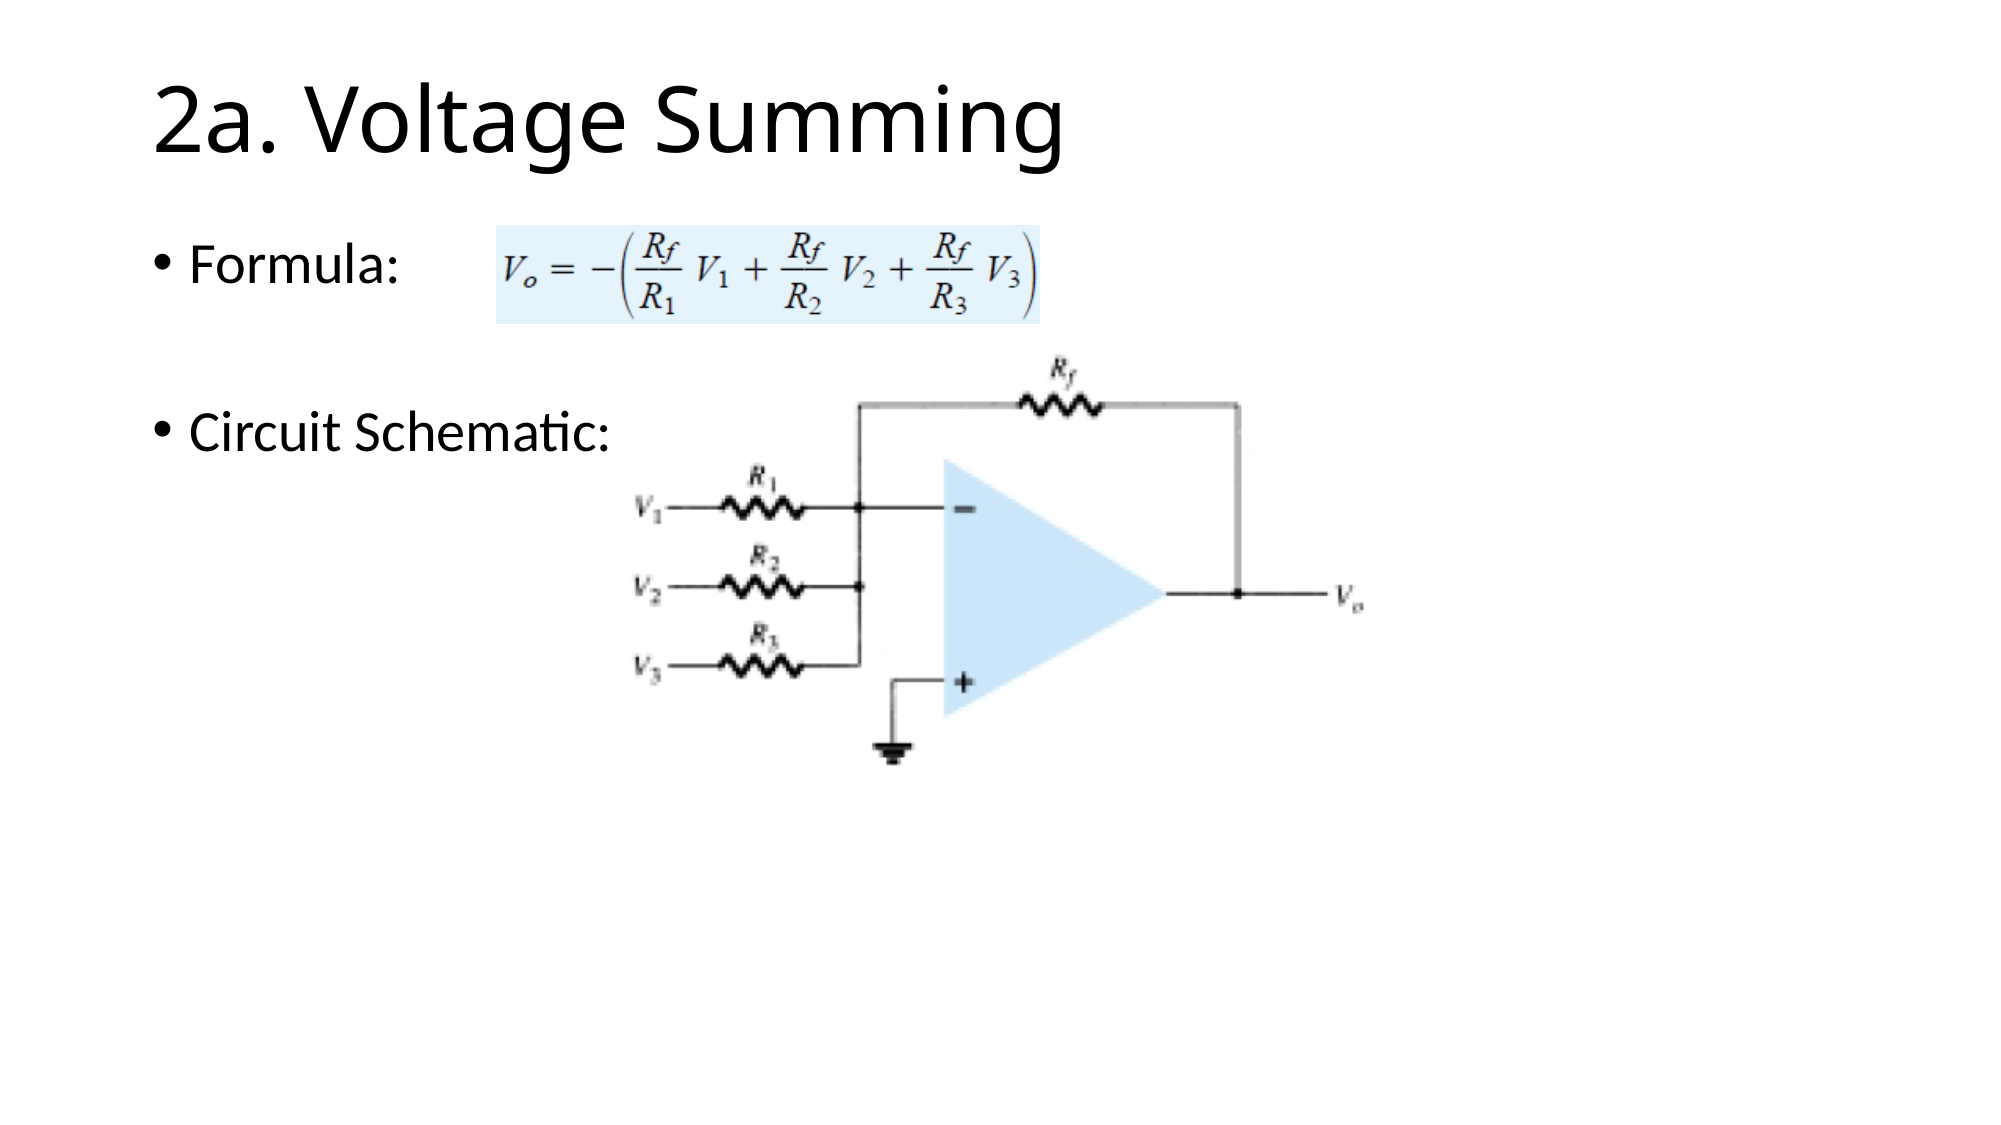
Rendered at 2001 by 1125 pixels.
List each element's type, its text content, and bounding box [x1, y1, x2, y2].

picture [495, 225, 1040, 325]
title 2a. Voltage Summing [137, 59, 1863, 186]
picture [630, 350, 1370, 775]
list Formula: Circuit Schematic: [137, 225, 1863, 1014]
